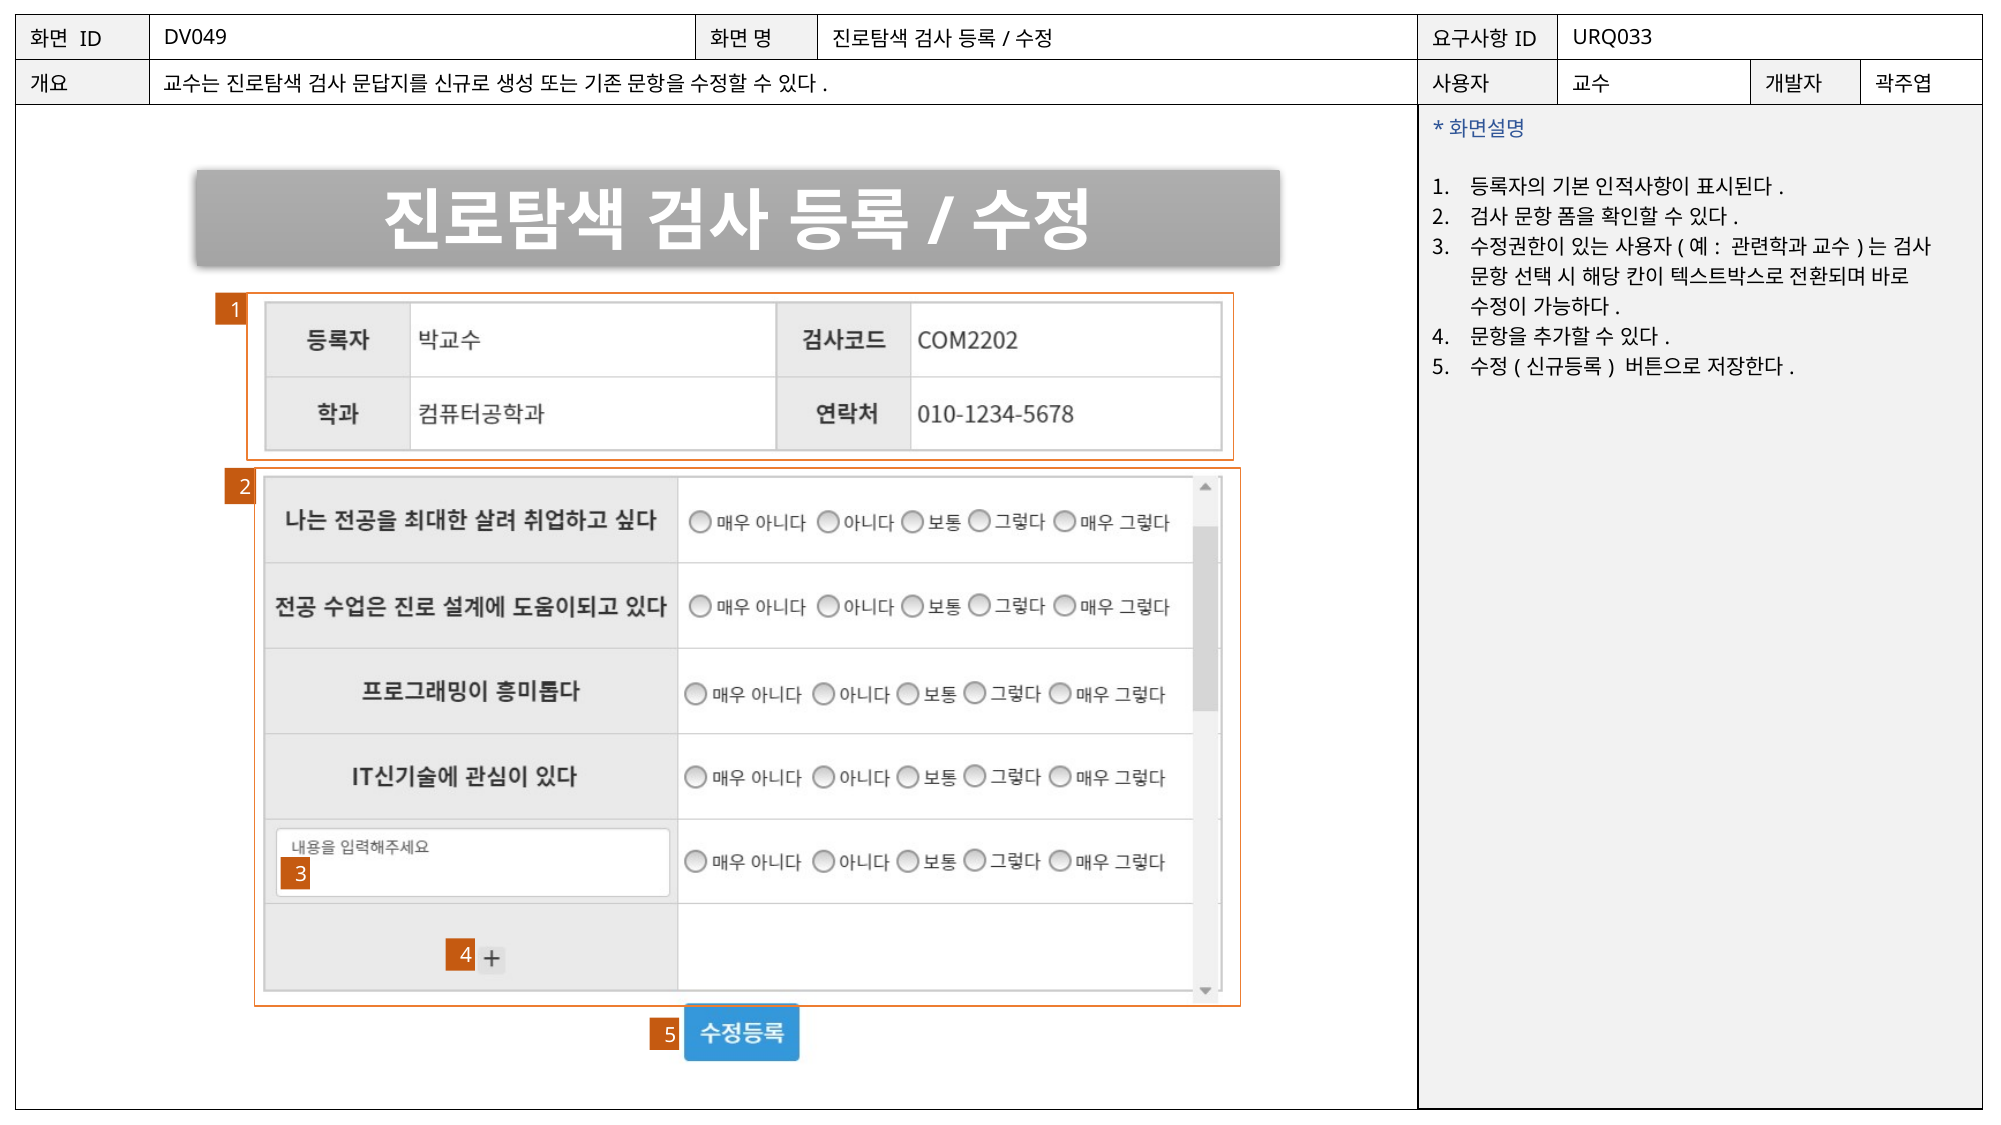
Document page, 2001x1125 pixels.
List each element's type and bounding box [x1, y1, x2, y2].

picture [246, 288, 1234, 1075]
table_cell [1419, 105, 1982, 1108]
text_box [1234, 467, 1241, 1007]
table_header [1418, 15, 1557, 59]
table_cell [1558, 60, 1750, 104]
table_cell [1418, 60, 1557, 104]
text_box [224, 467, 246, 505]
table_cell [1751, 60, 1860, 104]
table_cell [1861, 60, 1982, 104]
table_cell [150, 60, 1417, 104]
table_header [150, 15, 695, 59]
table_header [16, 15, 149, 59]
text_box [214, 292, 246, 326]
table_header [818, 15, 1417, 59]
table_cell [16, 105, 1417, 1109]
table_header [696, 15, 817, 59]
table_cell [16, 60, 149, 104]
text_box [197, 170, 1280, 266]
table_header [1558, 15, 1982, 59]
